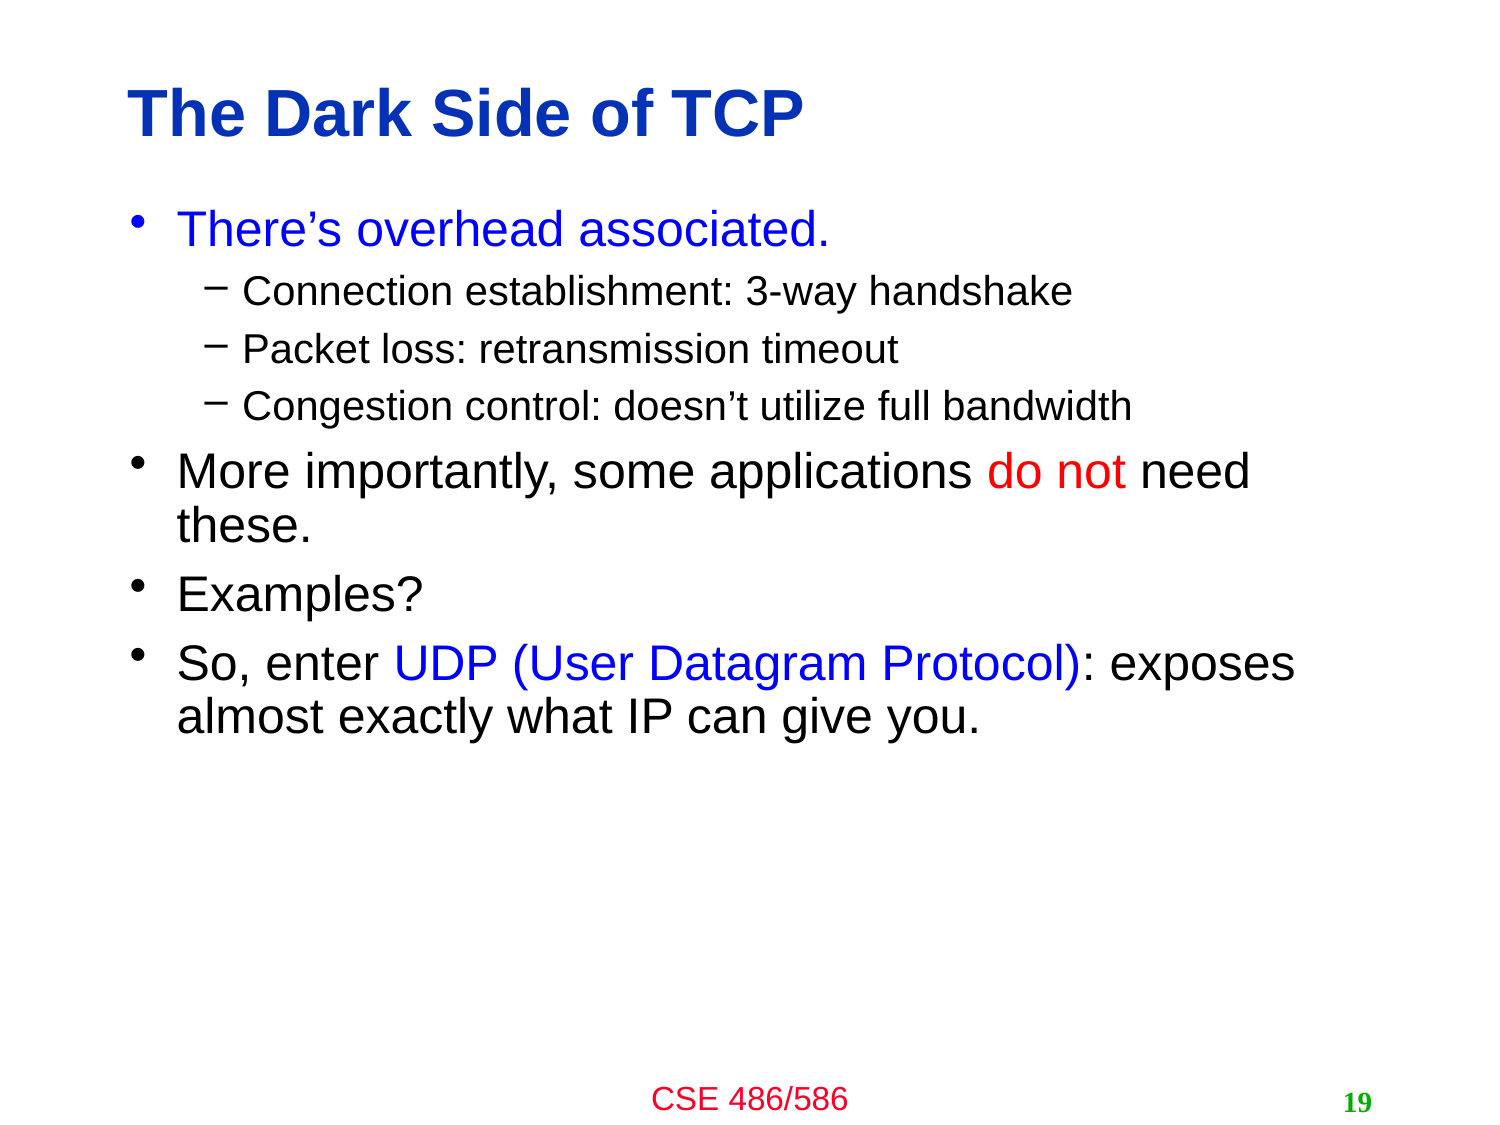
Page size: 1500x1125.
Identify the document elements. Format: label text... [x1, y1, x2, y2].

list There’s overhead associated. Connection establishment: 3-way handshake Packet loss: retransmission timeout Congestion control: doesn’t utilize full bandwidth More importantly, some applications do not need these. Examples? So, enter UDP (User Datagram Protocol): exposes almost exactly what IP can give you. [114, 195, 1376, 1005]
title The Dark Side of TCP [112, 53, 1310, 176]
slide_number 19 [1074, 1076, 1388, 1125]
